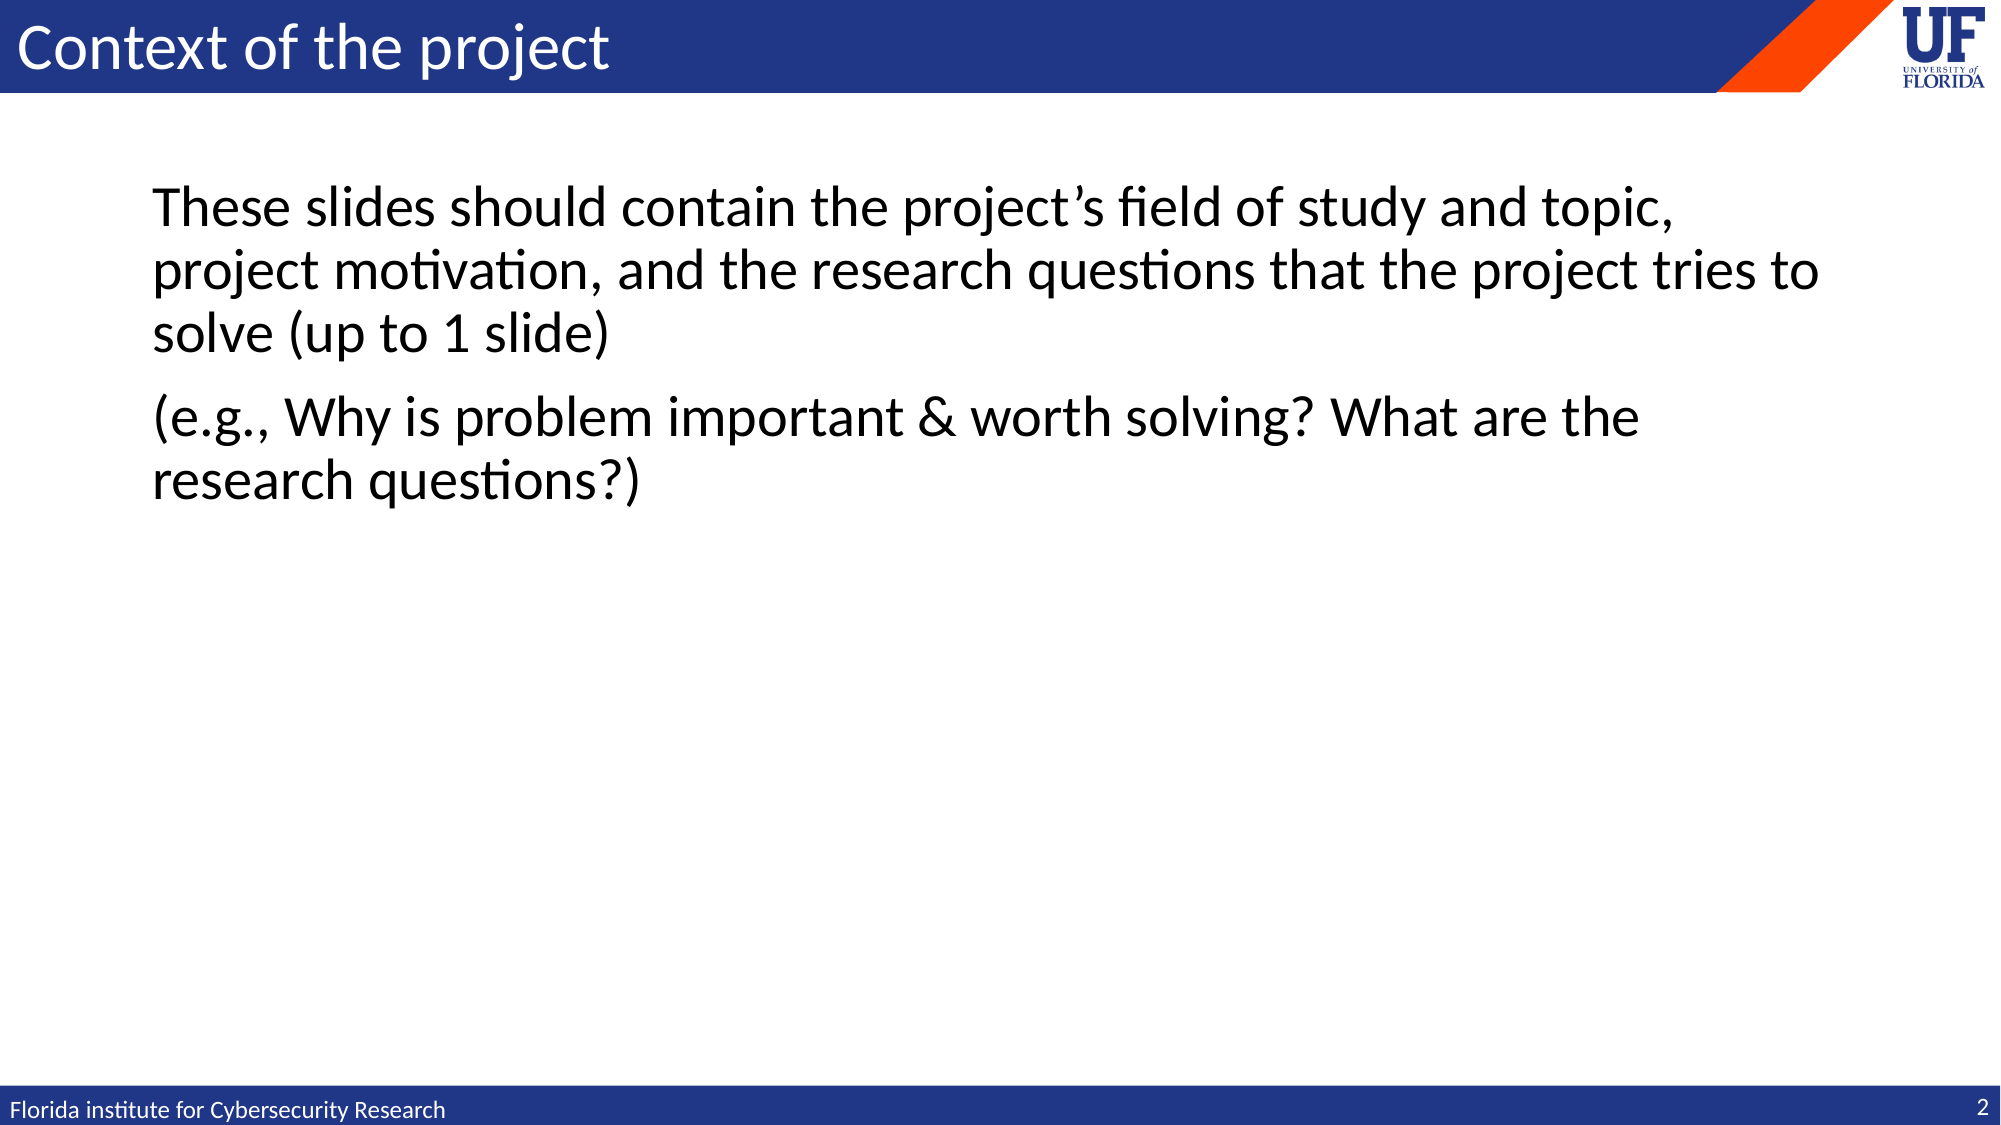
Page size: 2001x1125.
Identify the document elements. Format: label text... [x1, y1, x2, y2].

list These slides should contain the project’s field of study and topic, project motivation, and the research questions that the project tries to solve (up to 1 slide) (e.g., Why is problem important & worth solving? What are the research questions?) [137, 169, 1863, 1014]
slide_number ‹#› [1923, 1075, 2000, 1125]
footer Florida institute for Cybersecurity Research [0, 1078, 670, 1125]
title Context of the project [2, 7, 1728, 88]
picture [1903, 7, 1985, 88]
